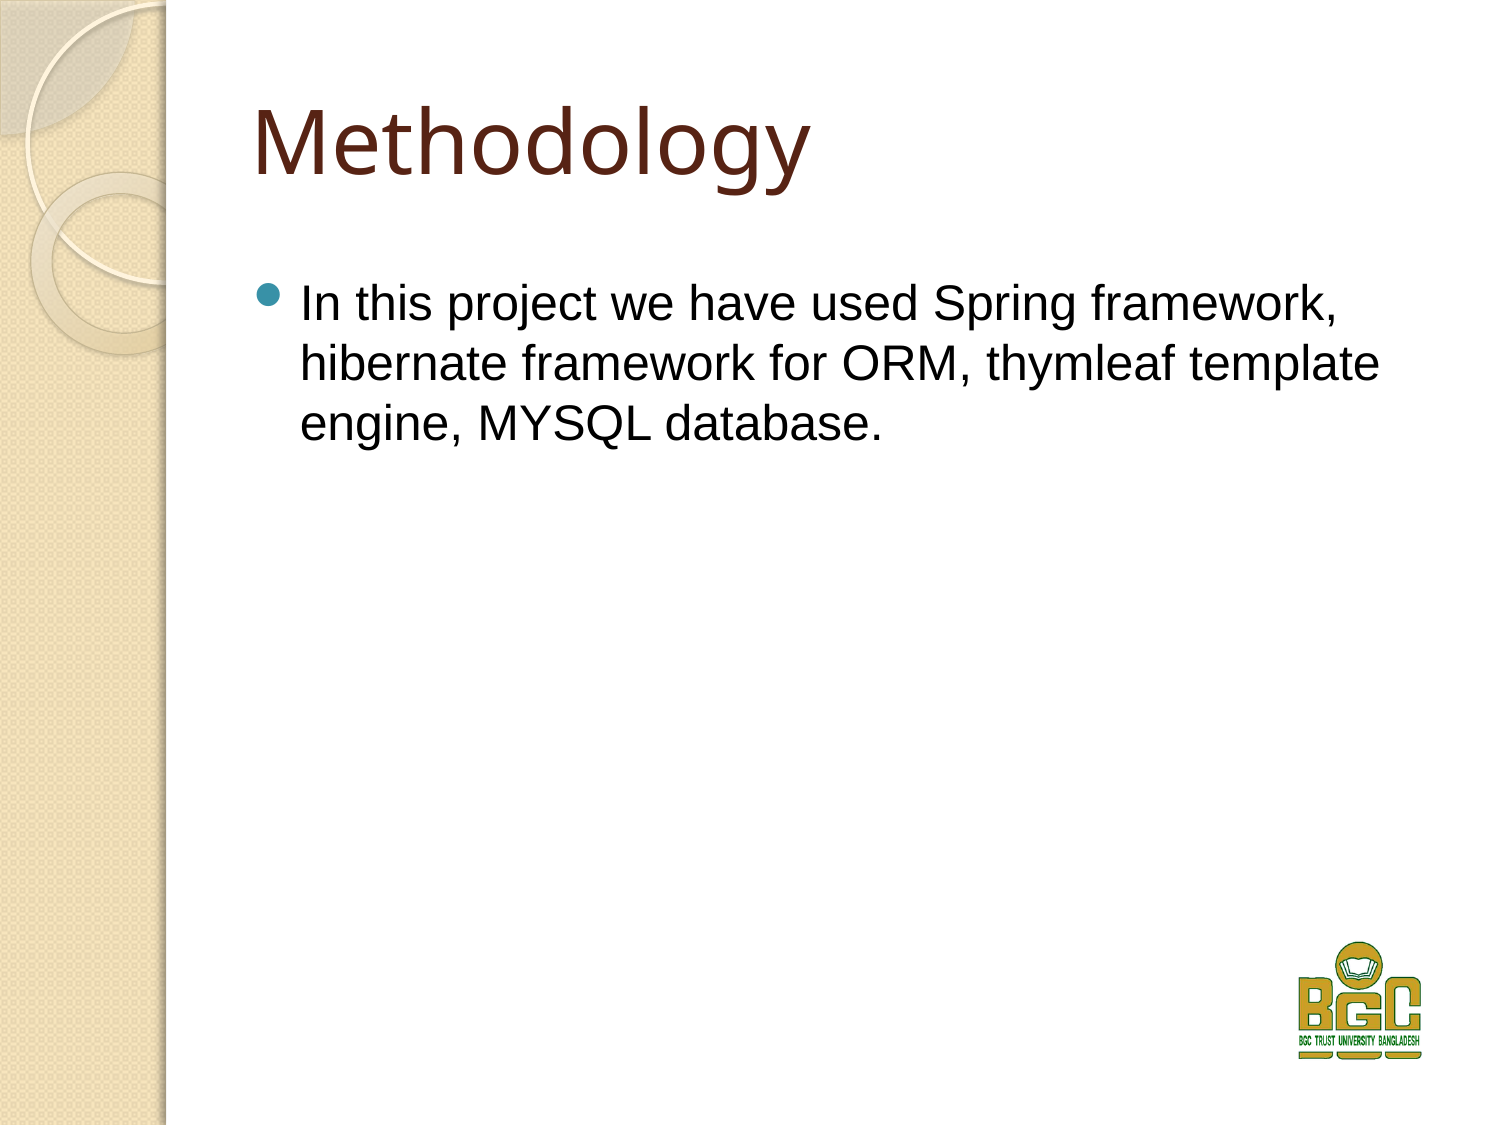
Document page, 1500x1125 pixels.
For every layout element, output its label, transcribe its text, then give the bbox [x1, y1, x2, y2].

title Methodology [235, 45, 1466, 233]
picture [1287, 937, 1435, 1069]
list In this project we have used Spring framework, hibernate framework for ORM, thymleaf template engine, MYSQL database. [225, 262, 1455, 1050]
